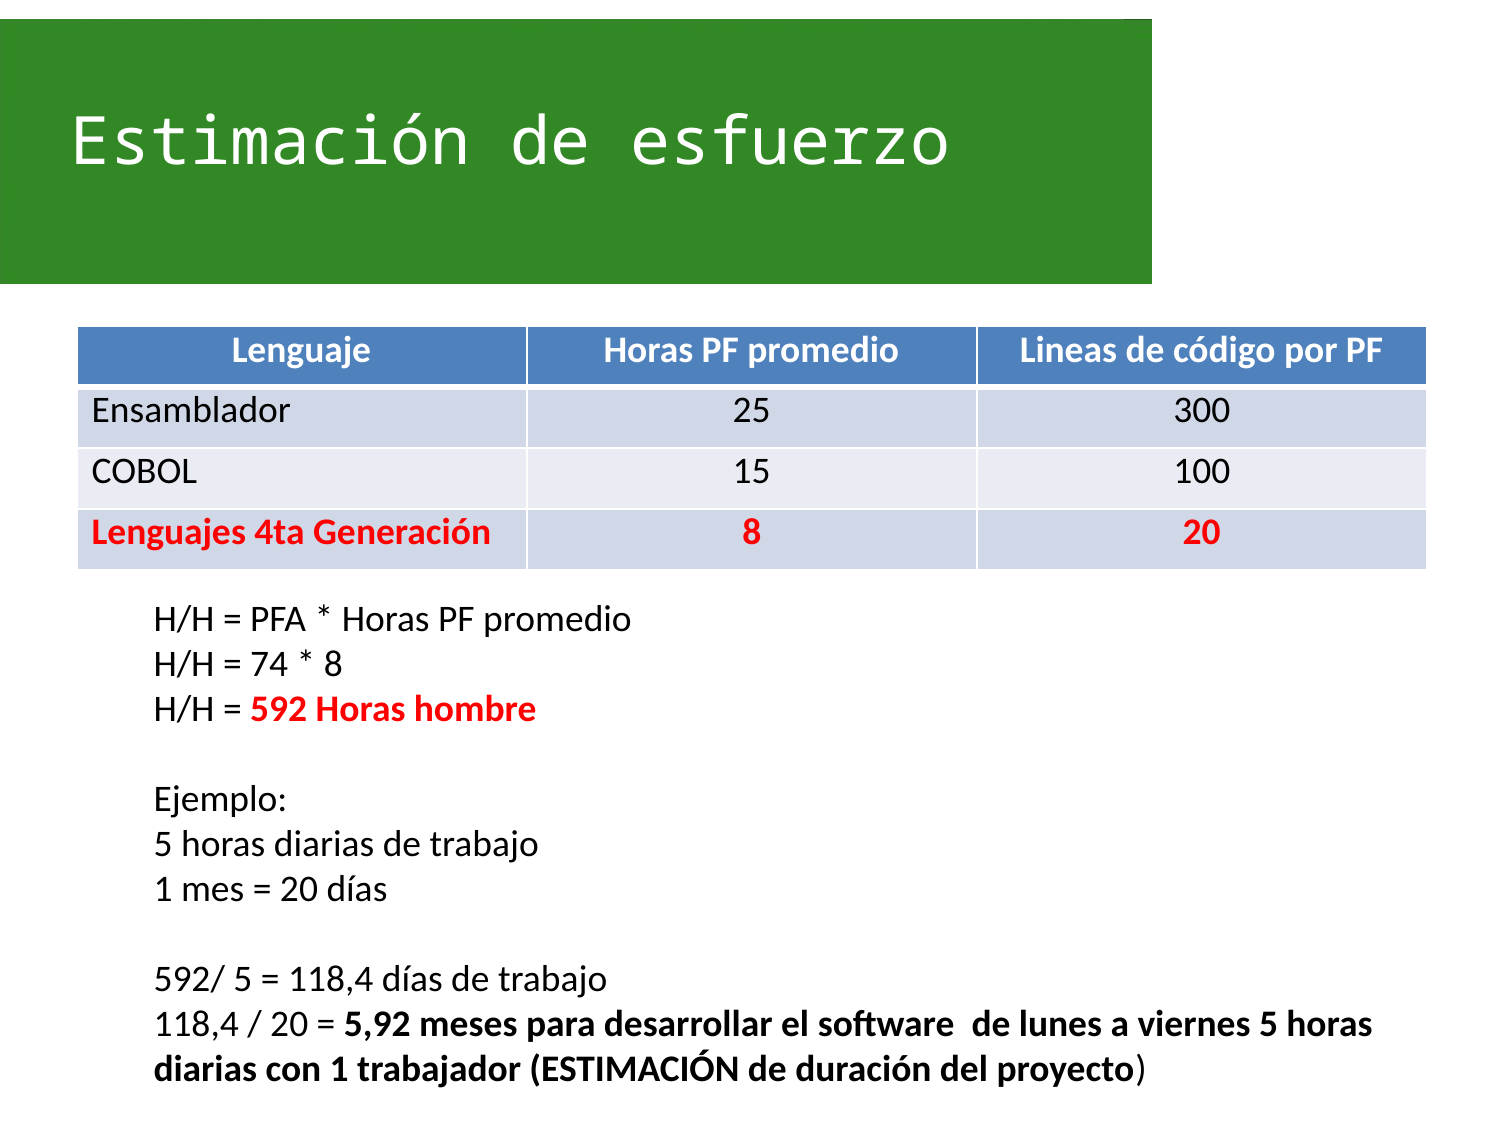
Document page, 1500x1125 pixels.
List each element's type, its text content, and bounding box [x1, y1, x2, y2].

table_header Lineas de código por PF [978, 327, 1426, 384]
table_cell 100 [978, 449, 1426, 508]
table_cell 300 [978, 390, 1426, 447]
table_cell Lenguajes 4ta Generación [78, 510, 526, 569]
table_cell COBOL [78, 449, 526, 508]
title Estimación de esfuerzo [55, 54, 1097, 223]
text_box H/H = PFA * Horas PF promedio H/H = 74 * 8 H/H = 592 Horas hombre Ejemplo: 5 horas diarias de trabajo 1 mes = 20 días 592/ 5 = 118,4 días de trabajo 118,4 / 20 = 5,92 meses para desarrollar el software de lunes a viernes 5 horas diarias con 1 trabajador (ESTIMACIÓN de duración del proyecto) [138, 586, 1391, 1096]
table_cell Ensamblador [78, 390, 526, 447]
table_cell 25 [528, 390, 976, 447]
table_cell 20 [978, 510, 1426, 569]
table_header Horas PF promedio [528, 327, 976, 384]
table_cell 15 [528, 449, 976, 508]
picture [0, 19, 1152, 284]
table_cell 8 [528, 510, 976, 569]
table_header Lenguaje [78, 327, 526, 384]
